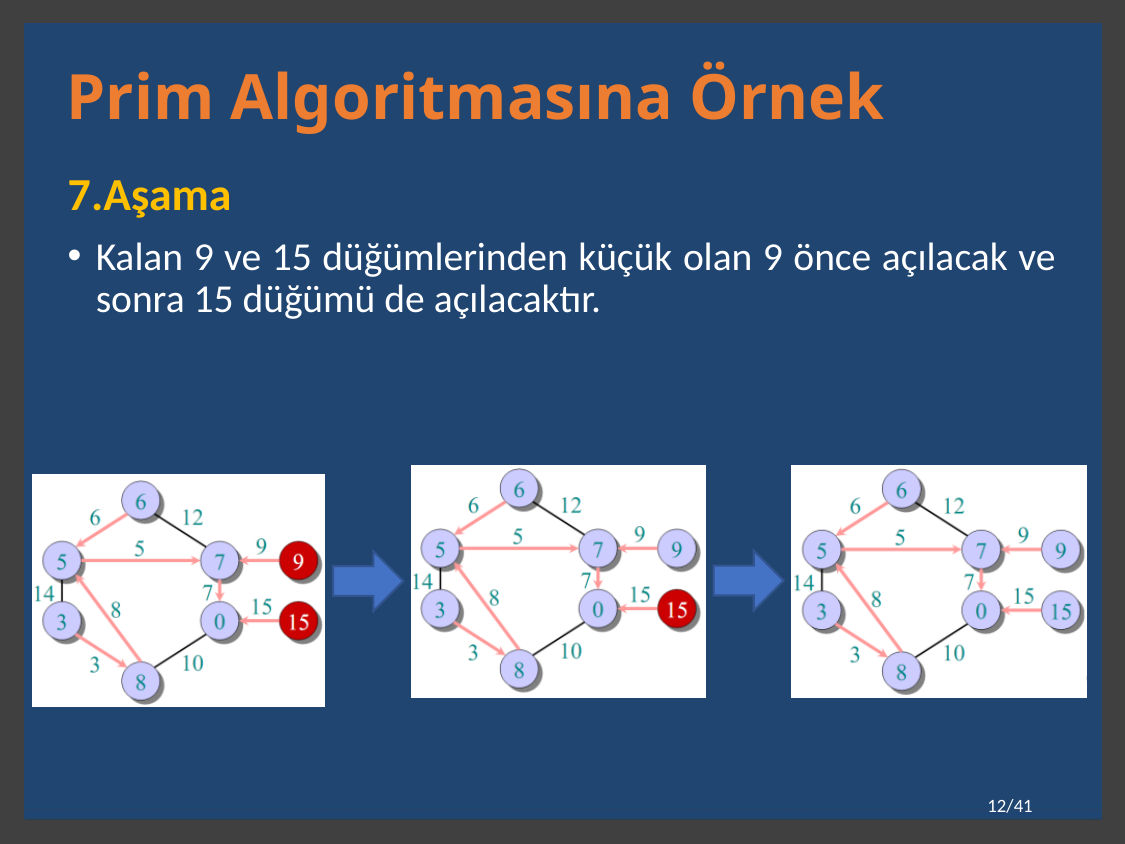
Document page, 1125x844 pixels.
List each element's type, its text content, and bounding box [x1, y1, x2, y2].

picture [24, 23, 1102, 820]
slide_number 12/41 [794, 820, 1048, 827]
